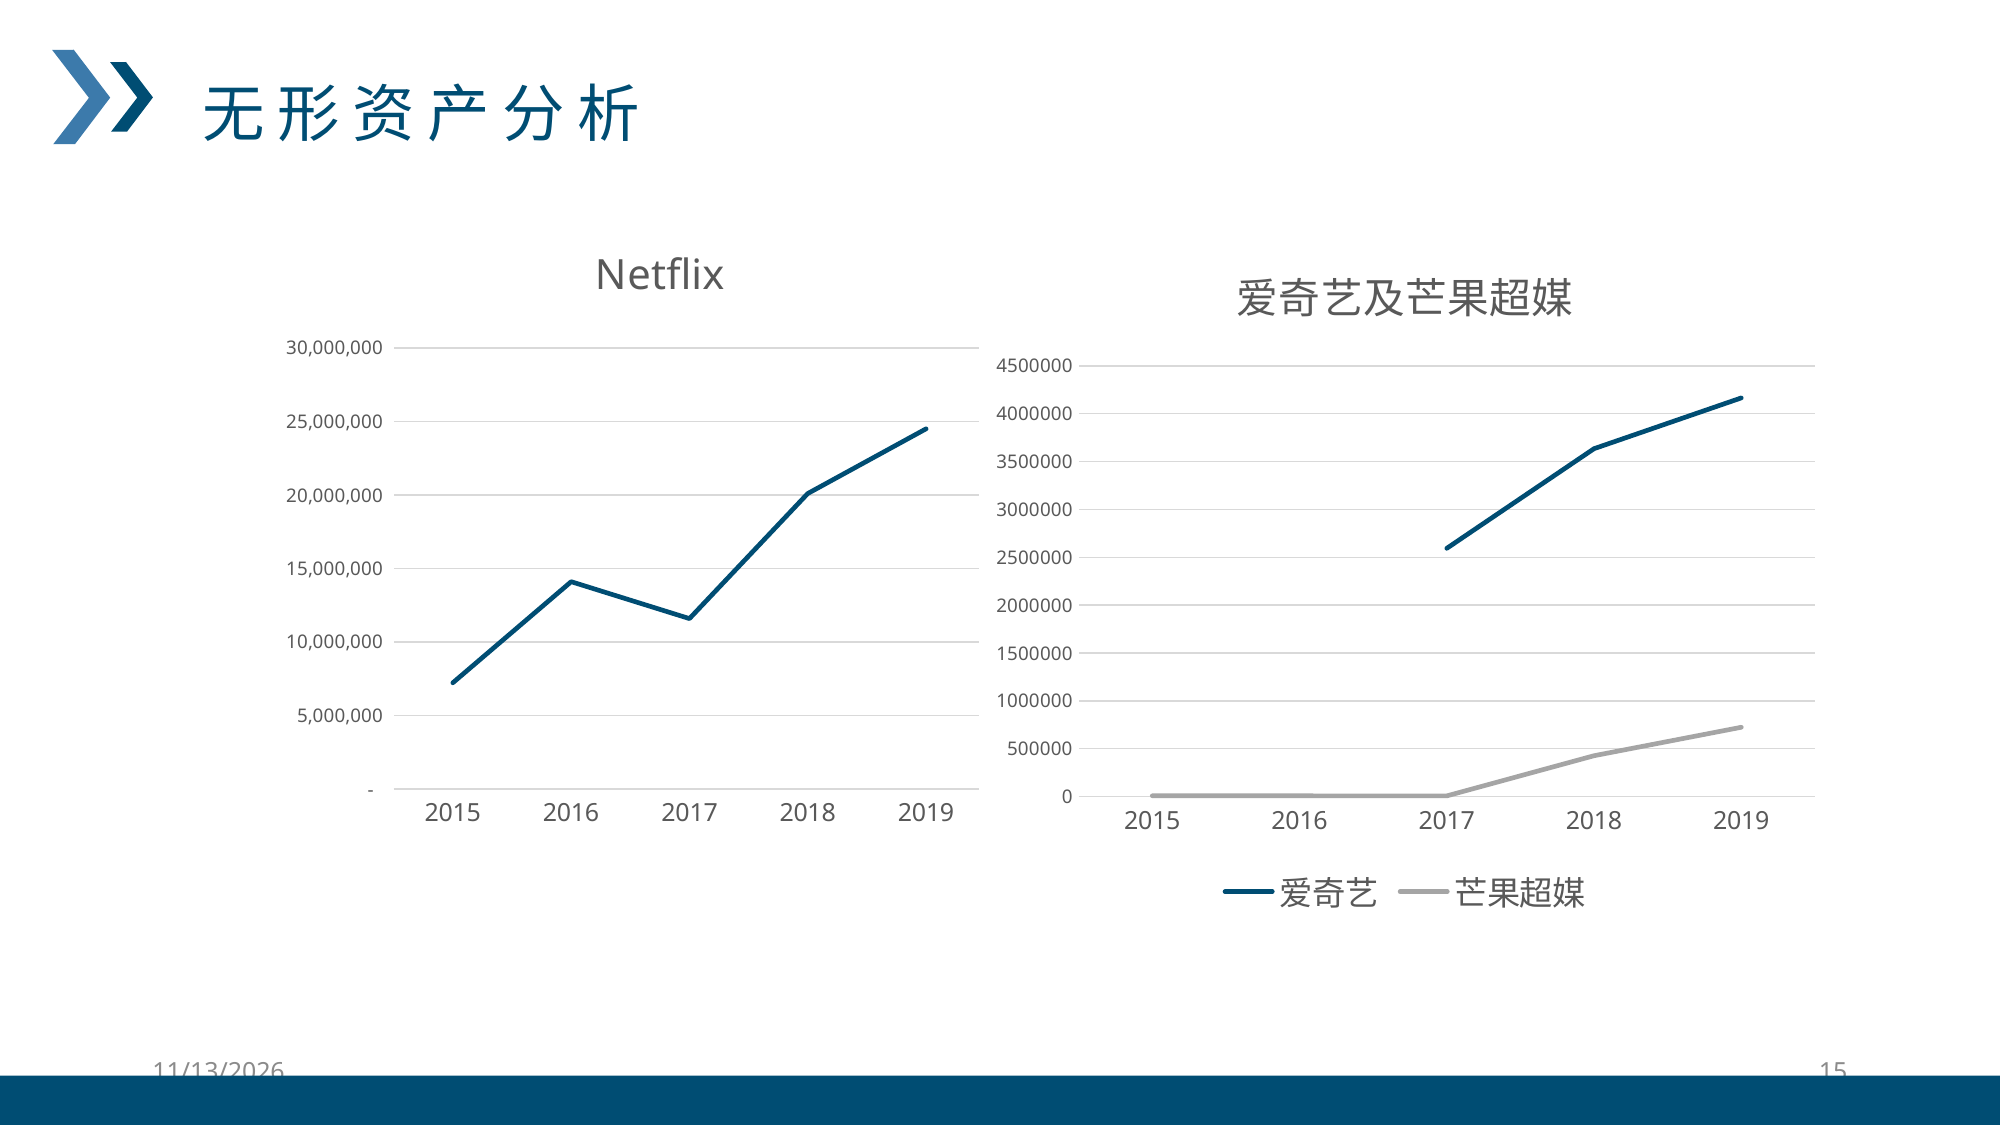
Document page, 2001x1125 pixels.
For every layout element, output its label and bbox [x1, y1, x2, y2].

chart [266, 219, 1832, 922]
text_box [0, 49, 2000, 1125]
